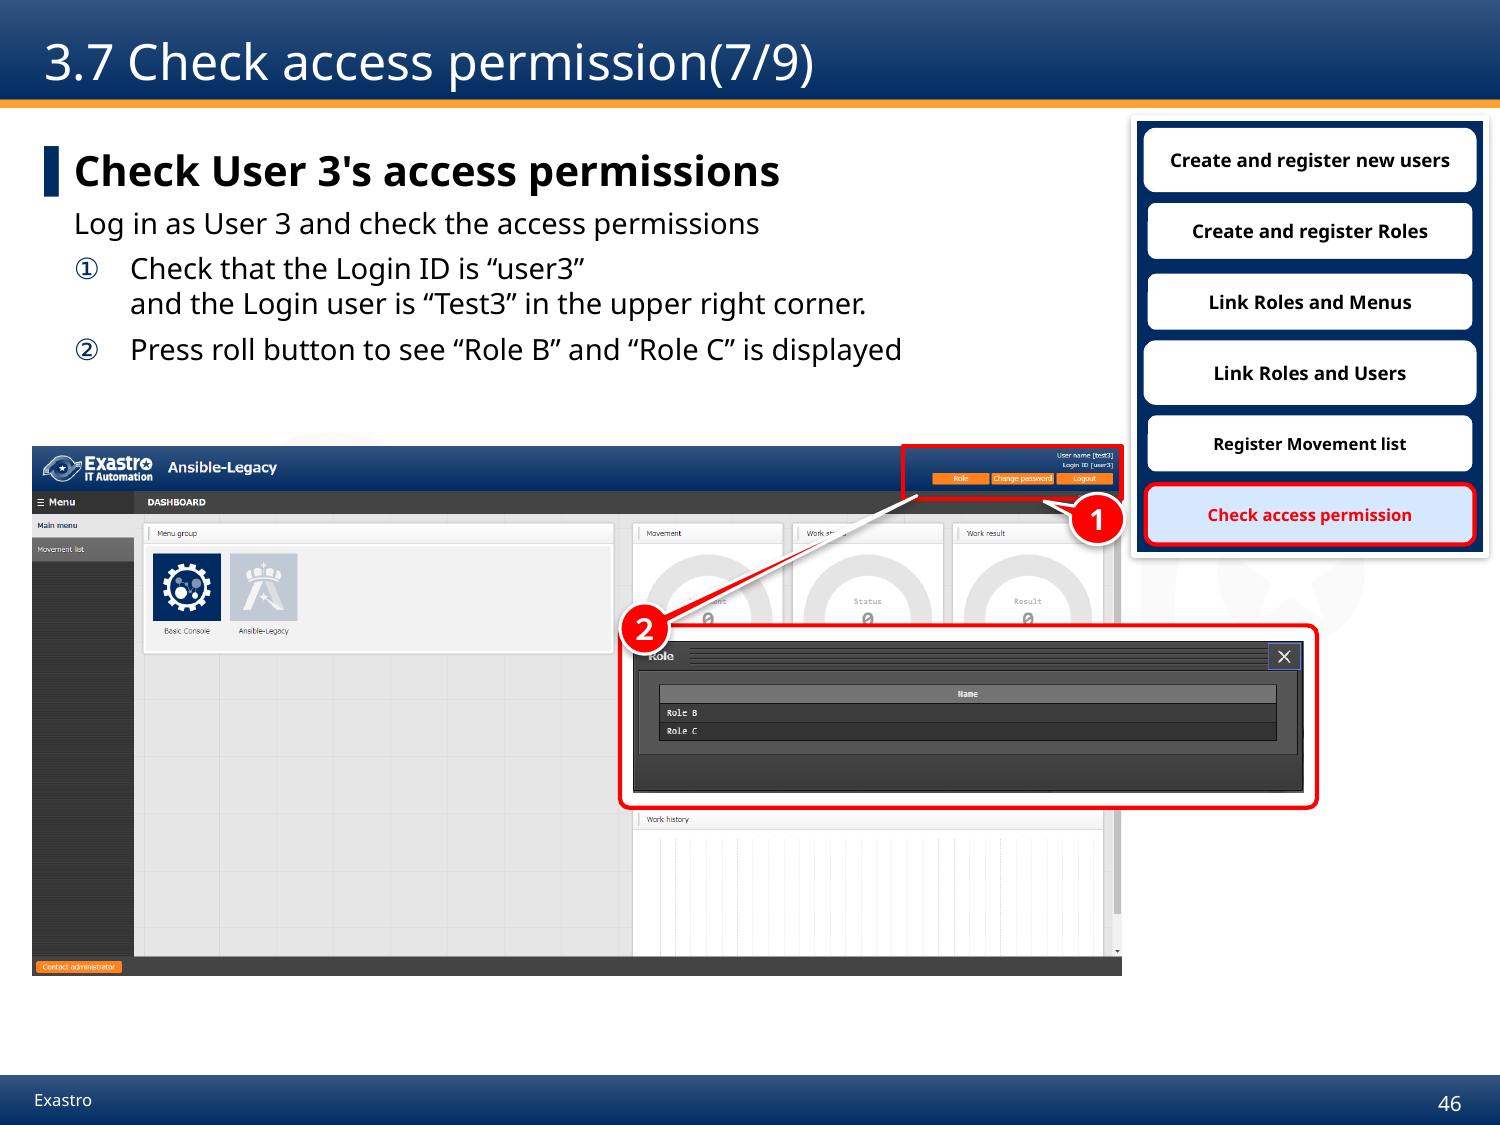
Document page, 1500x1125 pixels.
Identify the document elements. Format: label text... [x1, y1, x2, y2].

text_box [1133, 117, 1487, 556]
title 3.7 Check access permission(7/9) [29, 18, 1471, 96]
list Check User 3's access permissions Log in as User 3 and check the access permissions Check that the Login ID is “user3” and the Login user is “Test3” in the upper right corner. Press roll button to see “Role B” and “Role C” is displayed [29, 137, 1126, 448]
list Check User 3's access permissions Log in as User 3 and check the access permissions Check that the Login ID is “user3” and the Login user is “Test3” in the upper right corner. Press roll button to see “Role B” and “Role C” is displayed [29, 560, 1471, 1059]
picture [0, 0, 1500, 1125]
text_box [1126, 623, 1320, 810]
